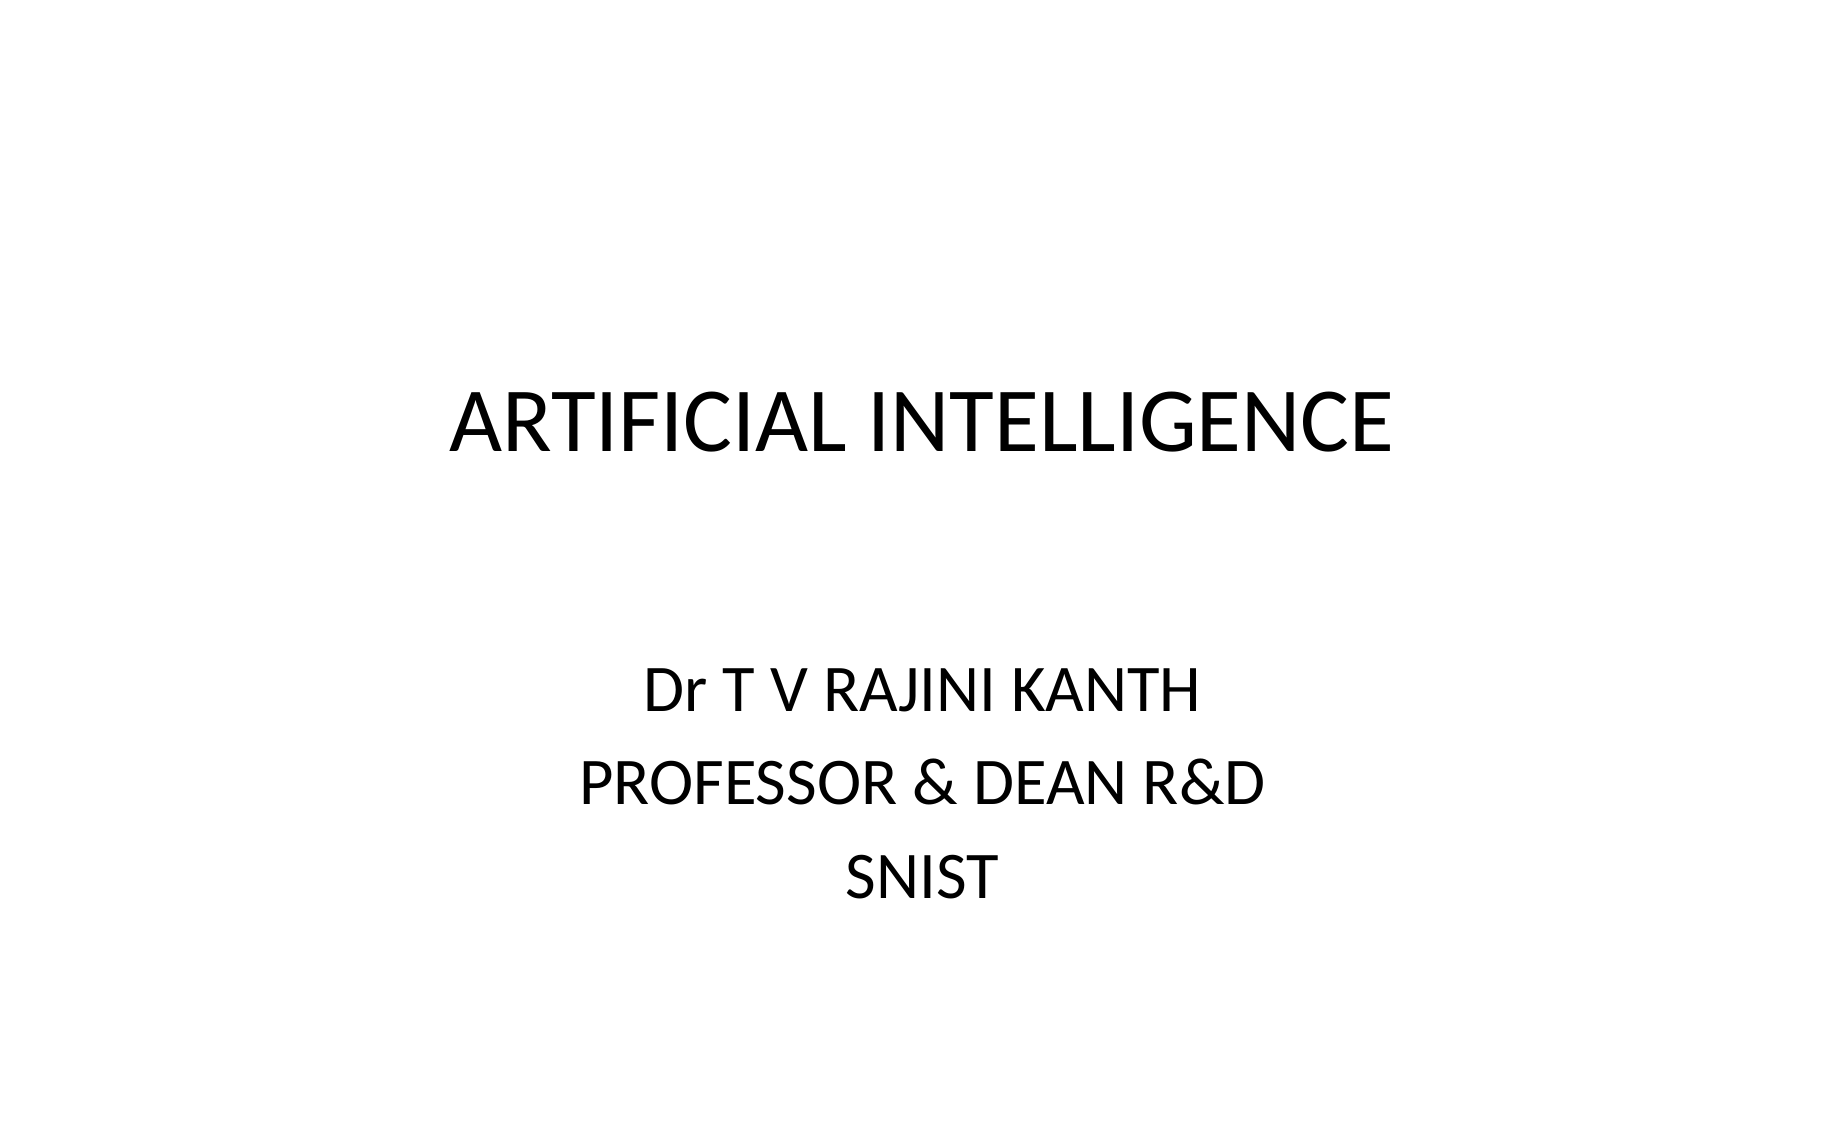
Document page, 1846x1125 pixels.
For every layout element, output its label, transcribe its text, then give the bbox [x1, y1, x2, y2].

title ARTIFICIAL INTELLIGENCE [138, 349, 1707, 591]
subtitle Dr T V RAJINI KANTH PROFESSOR & DEAN R&D SNIST [276, 637, 1569, 925]
